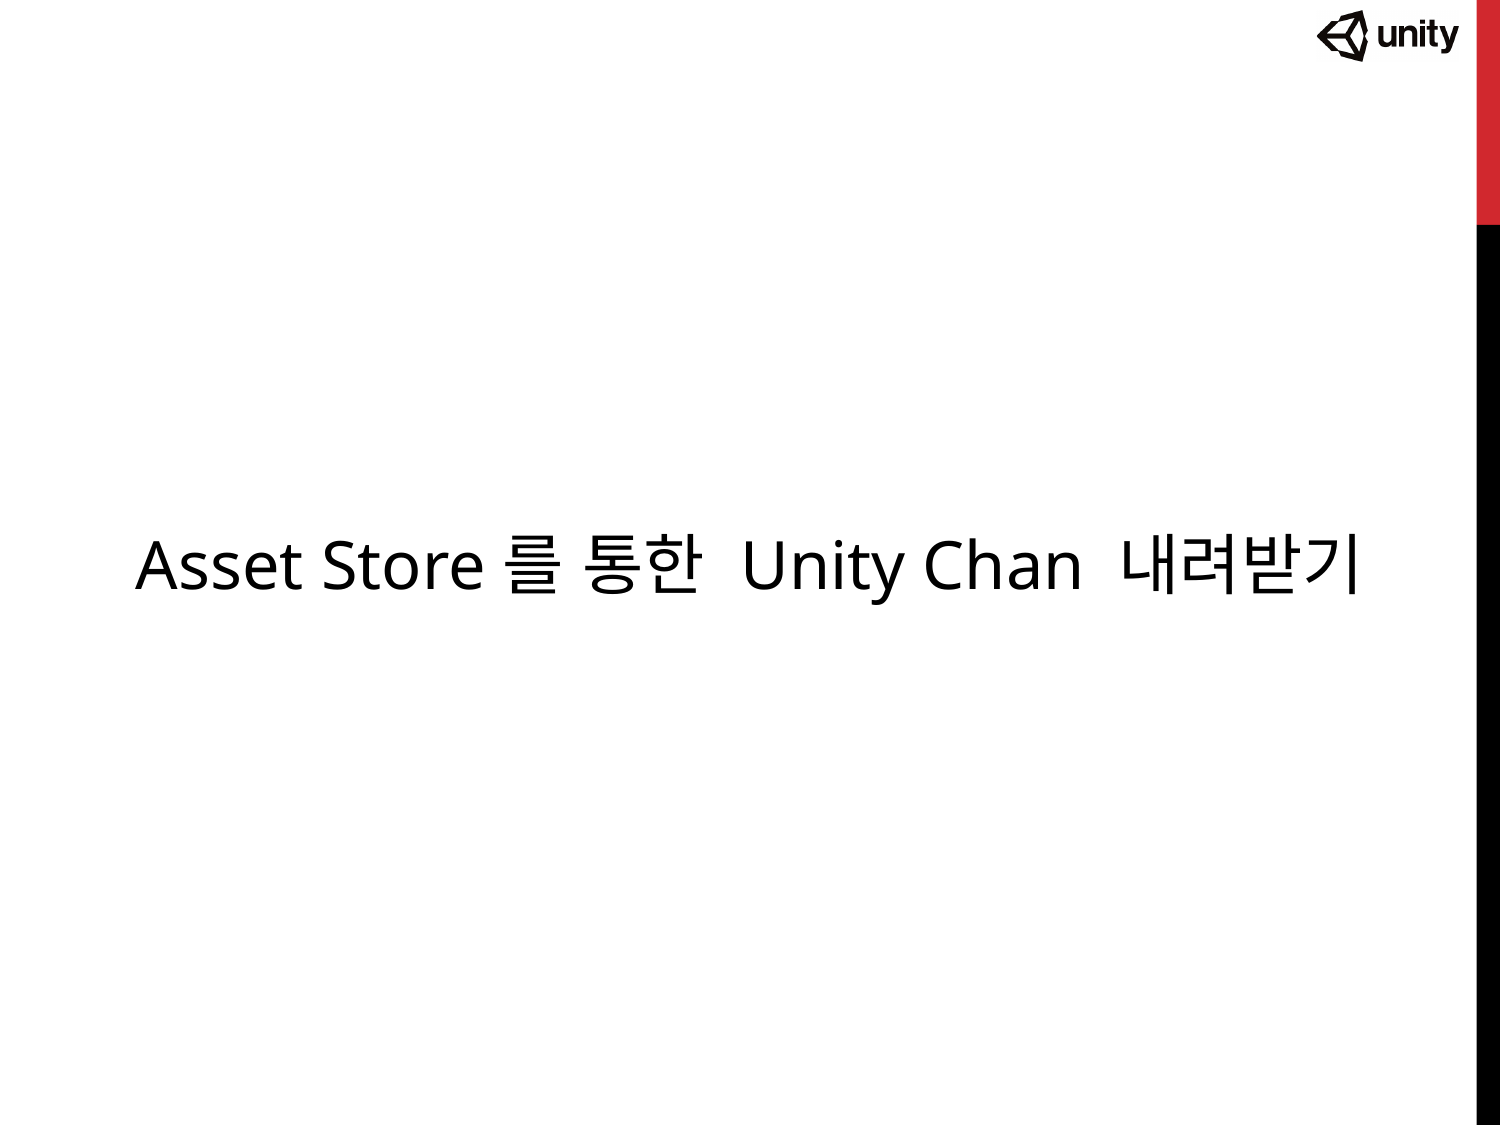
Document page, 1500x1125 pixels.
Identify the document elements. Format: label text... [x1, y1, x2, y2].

text_box Asset Store를 통한 Unity Chan 내려받기 [120, 515, 1380, 610]
picture [1316, 10, 1459, 62]
